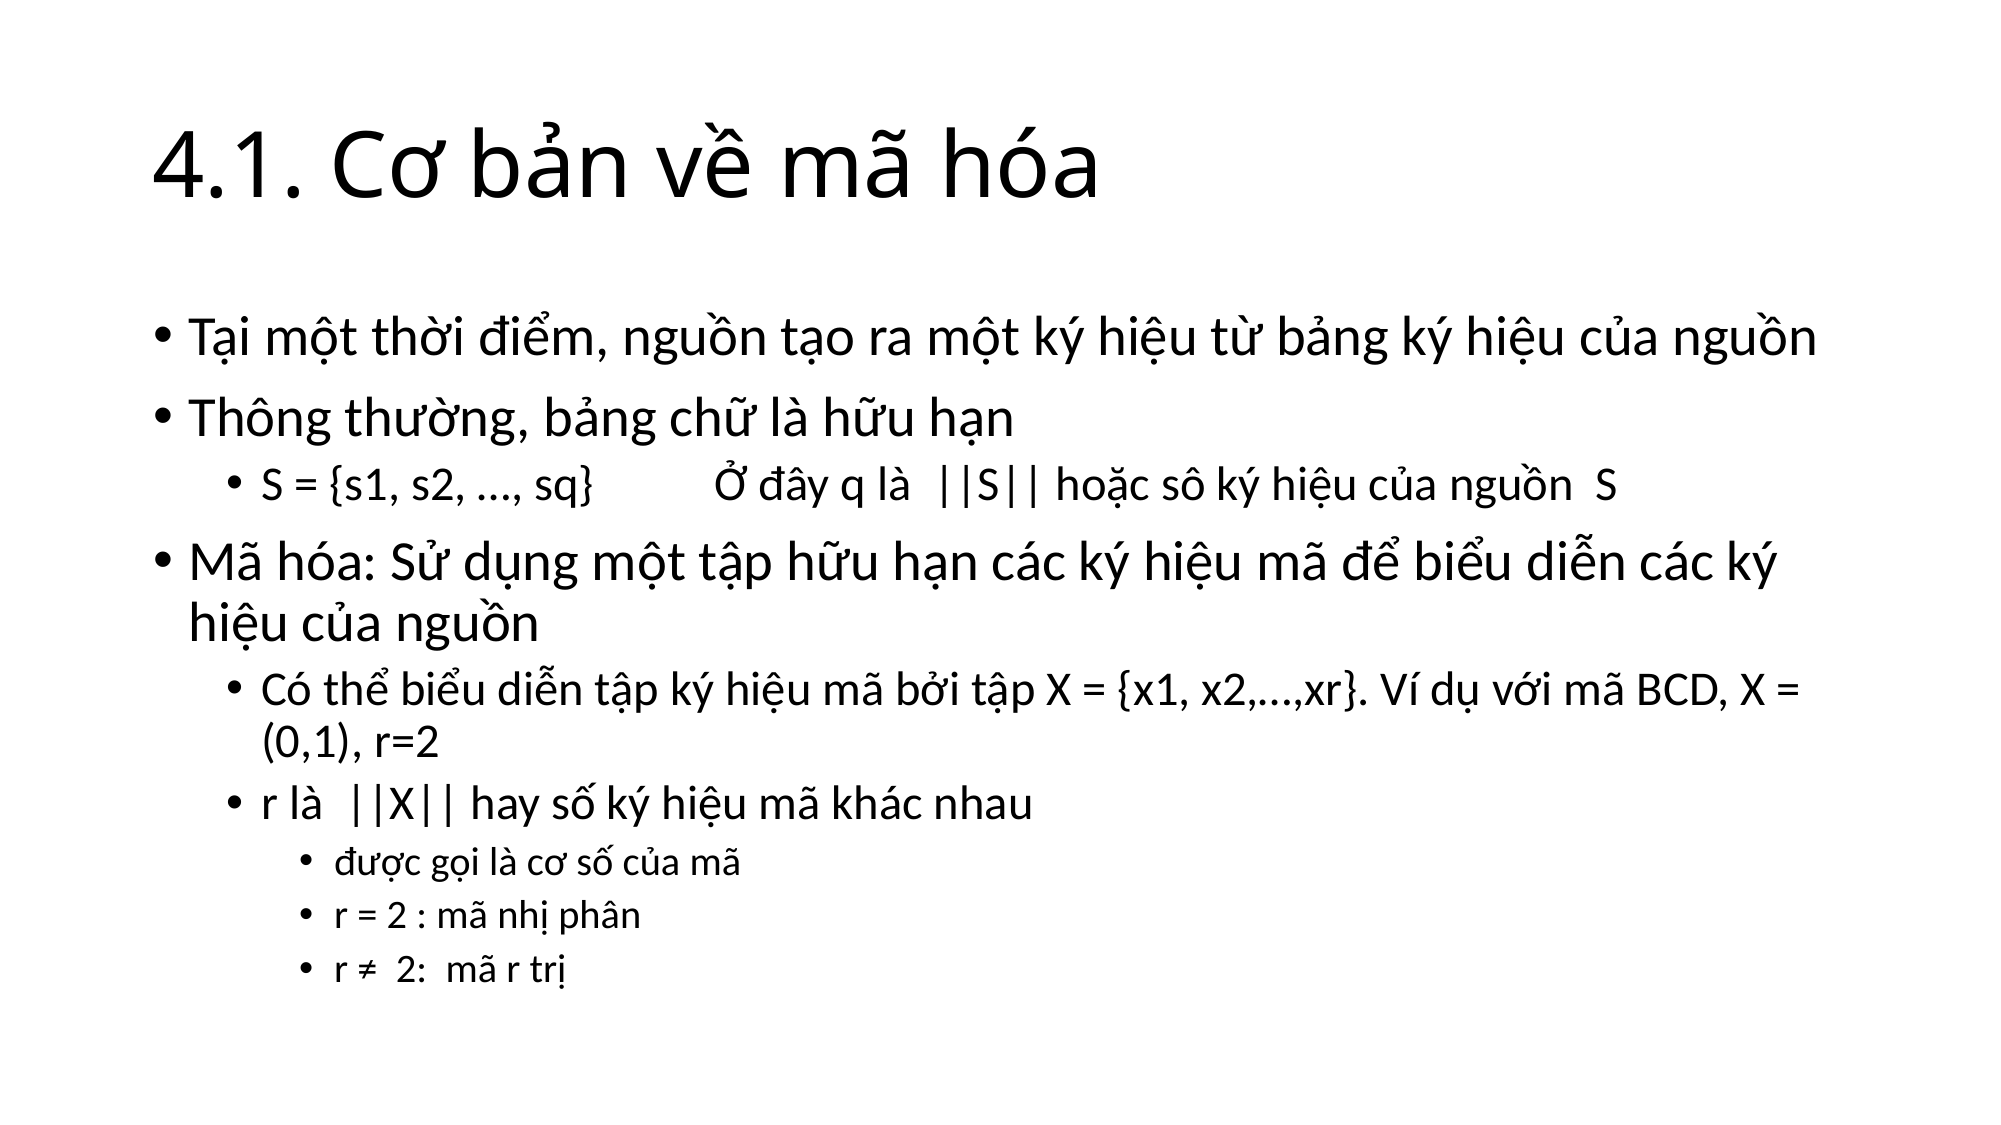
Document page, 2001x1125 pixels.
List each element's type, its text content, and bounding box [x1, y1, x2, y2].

text_box Tại một thời điểm, nguồn tạo ra một ký hiệu từ bảng ký hiệu của nguồn Thông thường, bảng chữ là hữu hạn S = {s1, s2, …, sq} Ở đây q là ||S|| hoặc sô ký hiệu của nguồn S Mã hóa: Sử dụng một tập hữu hạn các ký hiệu mã để biểu diễn các ký hiệu của nguồn Có thể biểu diễn tập ký hiệu mã bởi tập X = {x1, x2,…,xr}. Ví dụ với mã BCD, X = (0,1), r=2 r là ||X|| hay số ký hiệu mã khác nhau được gọi là cơ số của mã r = 2 : mã nhị phân r ≠ 2: mã r trị [137, 299, 1861, 1012]
text_box 4.1. Cơ bản về mã hóa [137, 59, 1861, 276]
